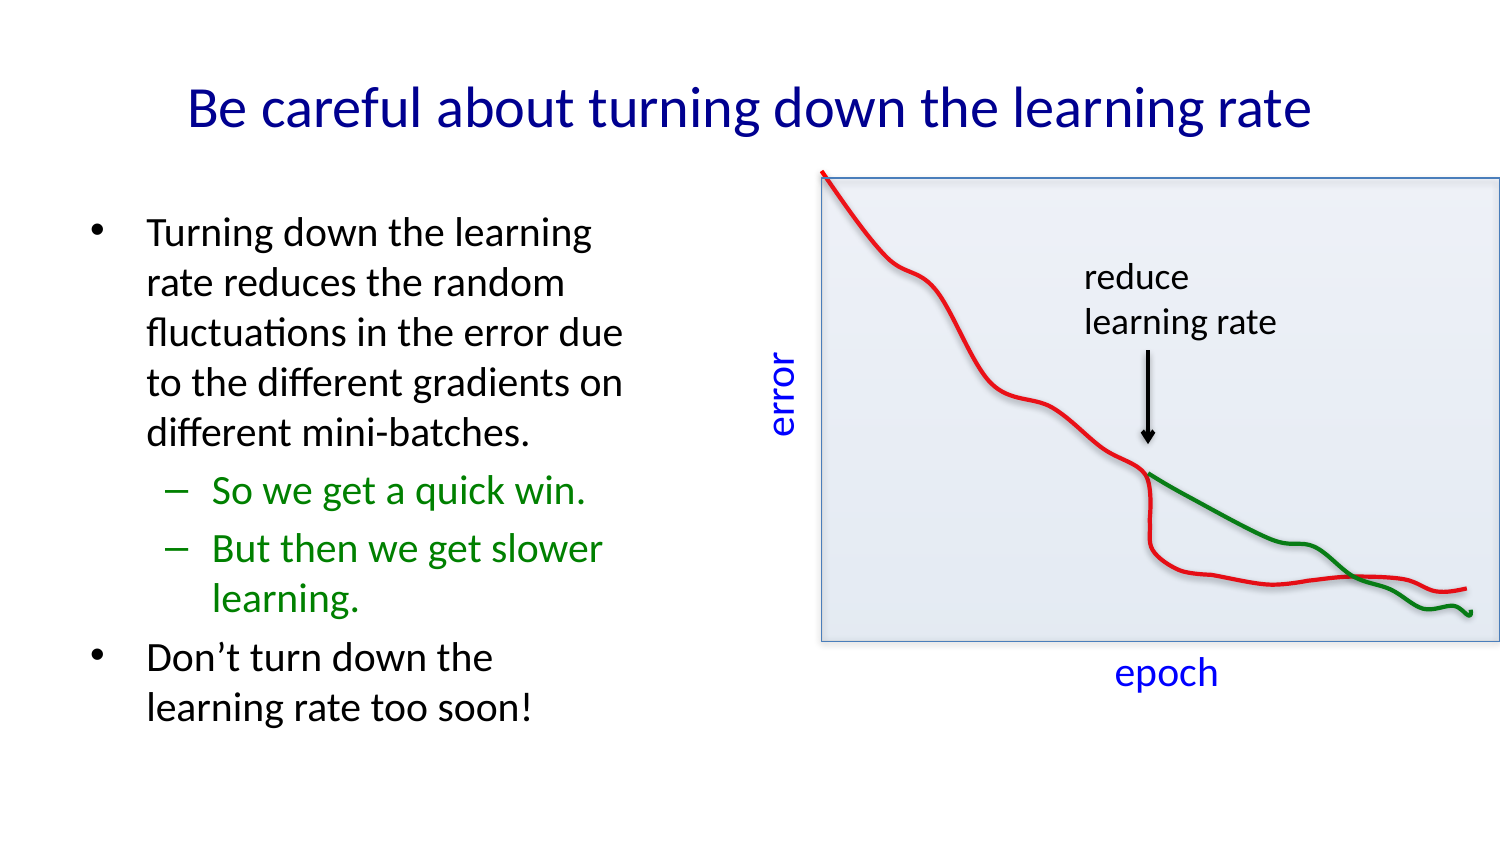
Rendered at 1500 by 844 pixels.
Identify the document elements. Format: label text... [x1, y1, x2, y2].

title Be careful about turning down the learning rate [75, 33, 1425, 175]
text_box epoch [1099, 637, 1250, 702]
text_box reduce learning rate [1069, 244, 1306, 350]
text_box error [744, 302, 810, 453]
text_box [821, 177, 1500, 642]
list Turning down the learning rate reduces the random fluctuations in the error due to the different gradients on different mini-batches. So we get a quick win. But then we get slower learning. Don’t turn down the learning rate too soon! [75, 196, 650, 754]
text_box [819, 169, 830, 176]
